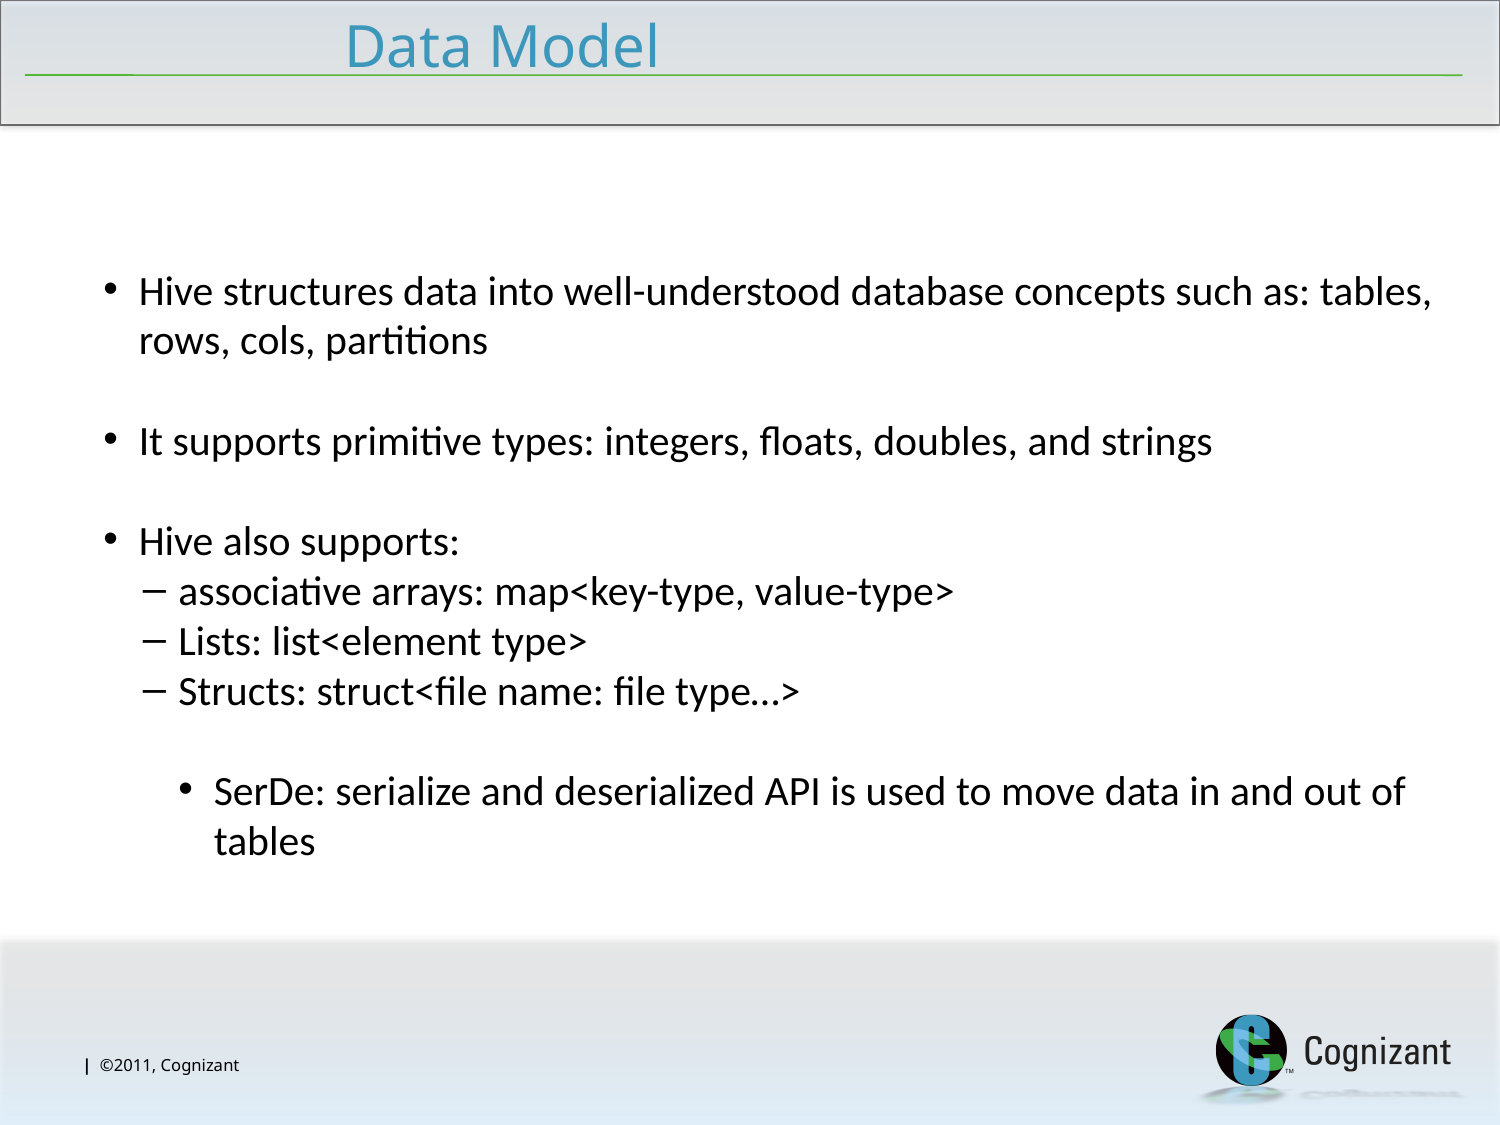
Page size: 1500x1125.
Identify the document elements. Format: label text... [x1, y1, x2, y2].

text_box Hive structures data into well-understood database concepts such as: tables, rows, cols, partitions It supports primitive types: integers, floats, doubles, and strings Hive also supports: associative arrays: map<key-type, value-type> Lists: list<element type> Structs: struct<file name: file type…> SerDe: serialize and deserialized API is used to move data in and out of tables [88, 256, 1459, 930]
title Data Model [29, 1, 1443, 165]
picture [1165, 1006, 1488, 1125]
